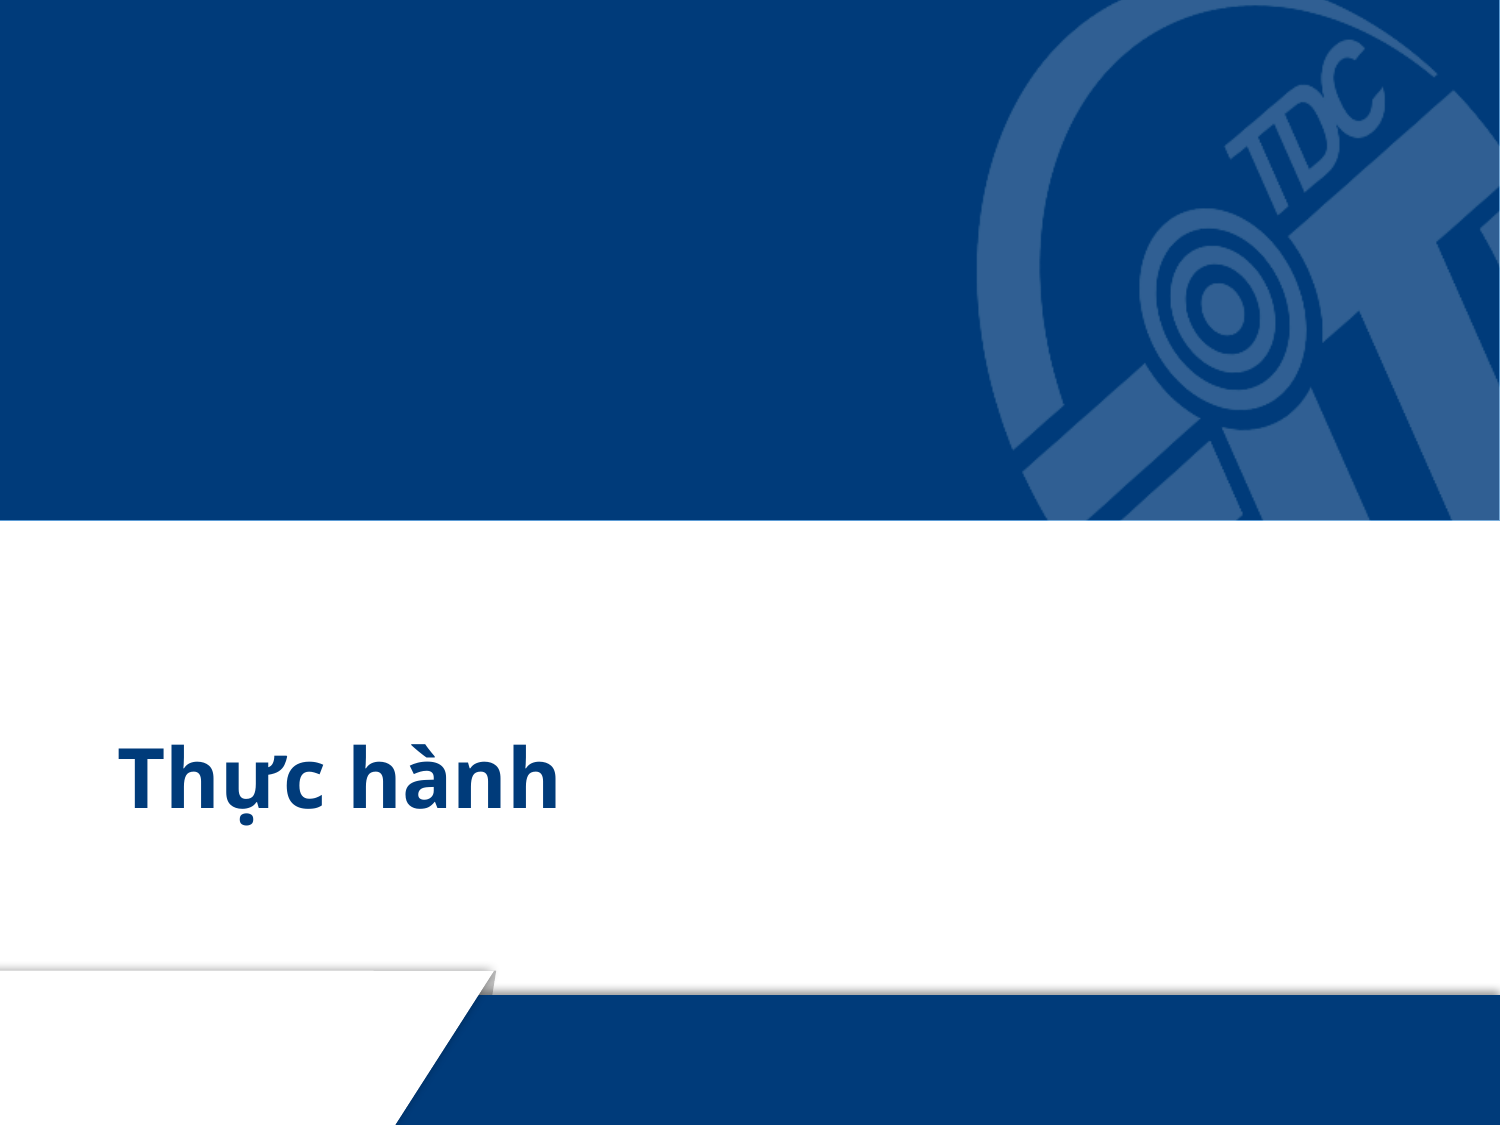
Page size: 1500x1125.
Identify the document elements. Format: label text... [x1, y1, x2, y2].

title Thực hành [102, 635, 1397, 928]
